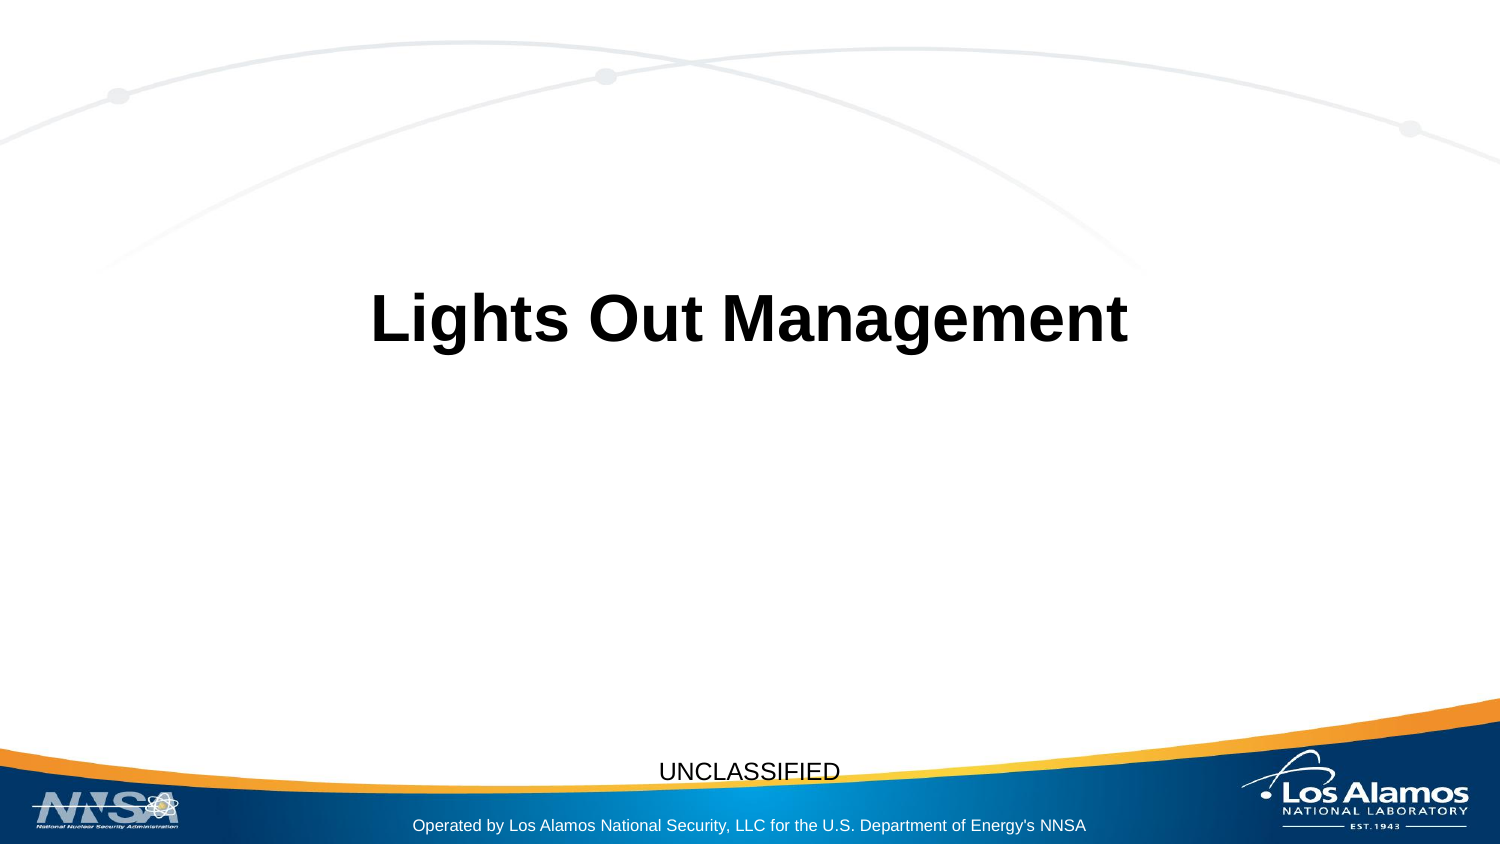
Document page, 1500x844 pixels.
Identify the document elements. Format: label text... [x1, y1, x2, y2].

title Lights Out Management [112, 259, 1388, 450]
picture [0, 0, 1500, 844]
